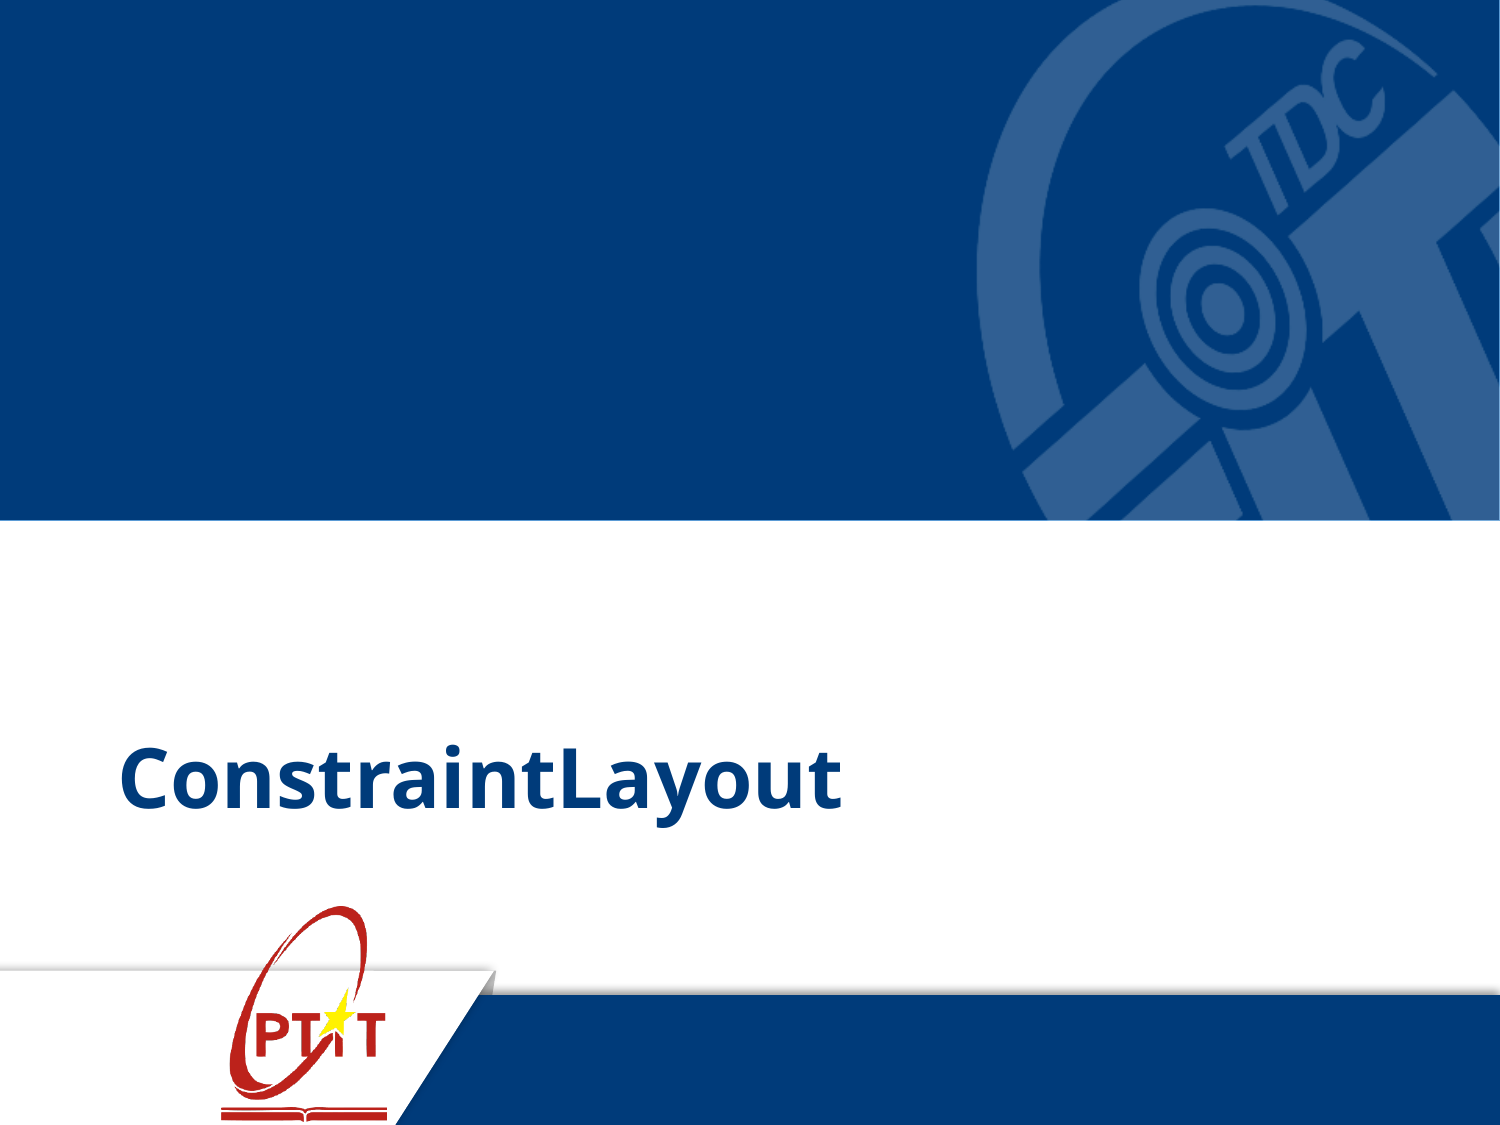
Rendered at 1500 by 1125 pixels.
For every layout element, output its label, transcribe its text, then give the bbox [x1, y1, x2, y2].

title ConstraintLayout [102, 635, 1397, 928]
picture [221, 928, 387, 1122]
